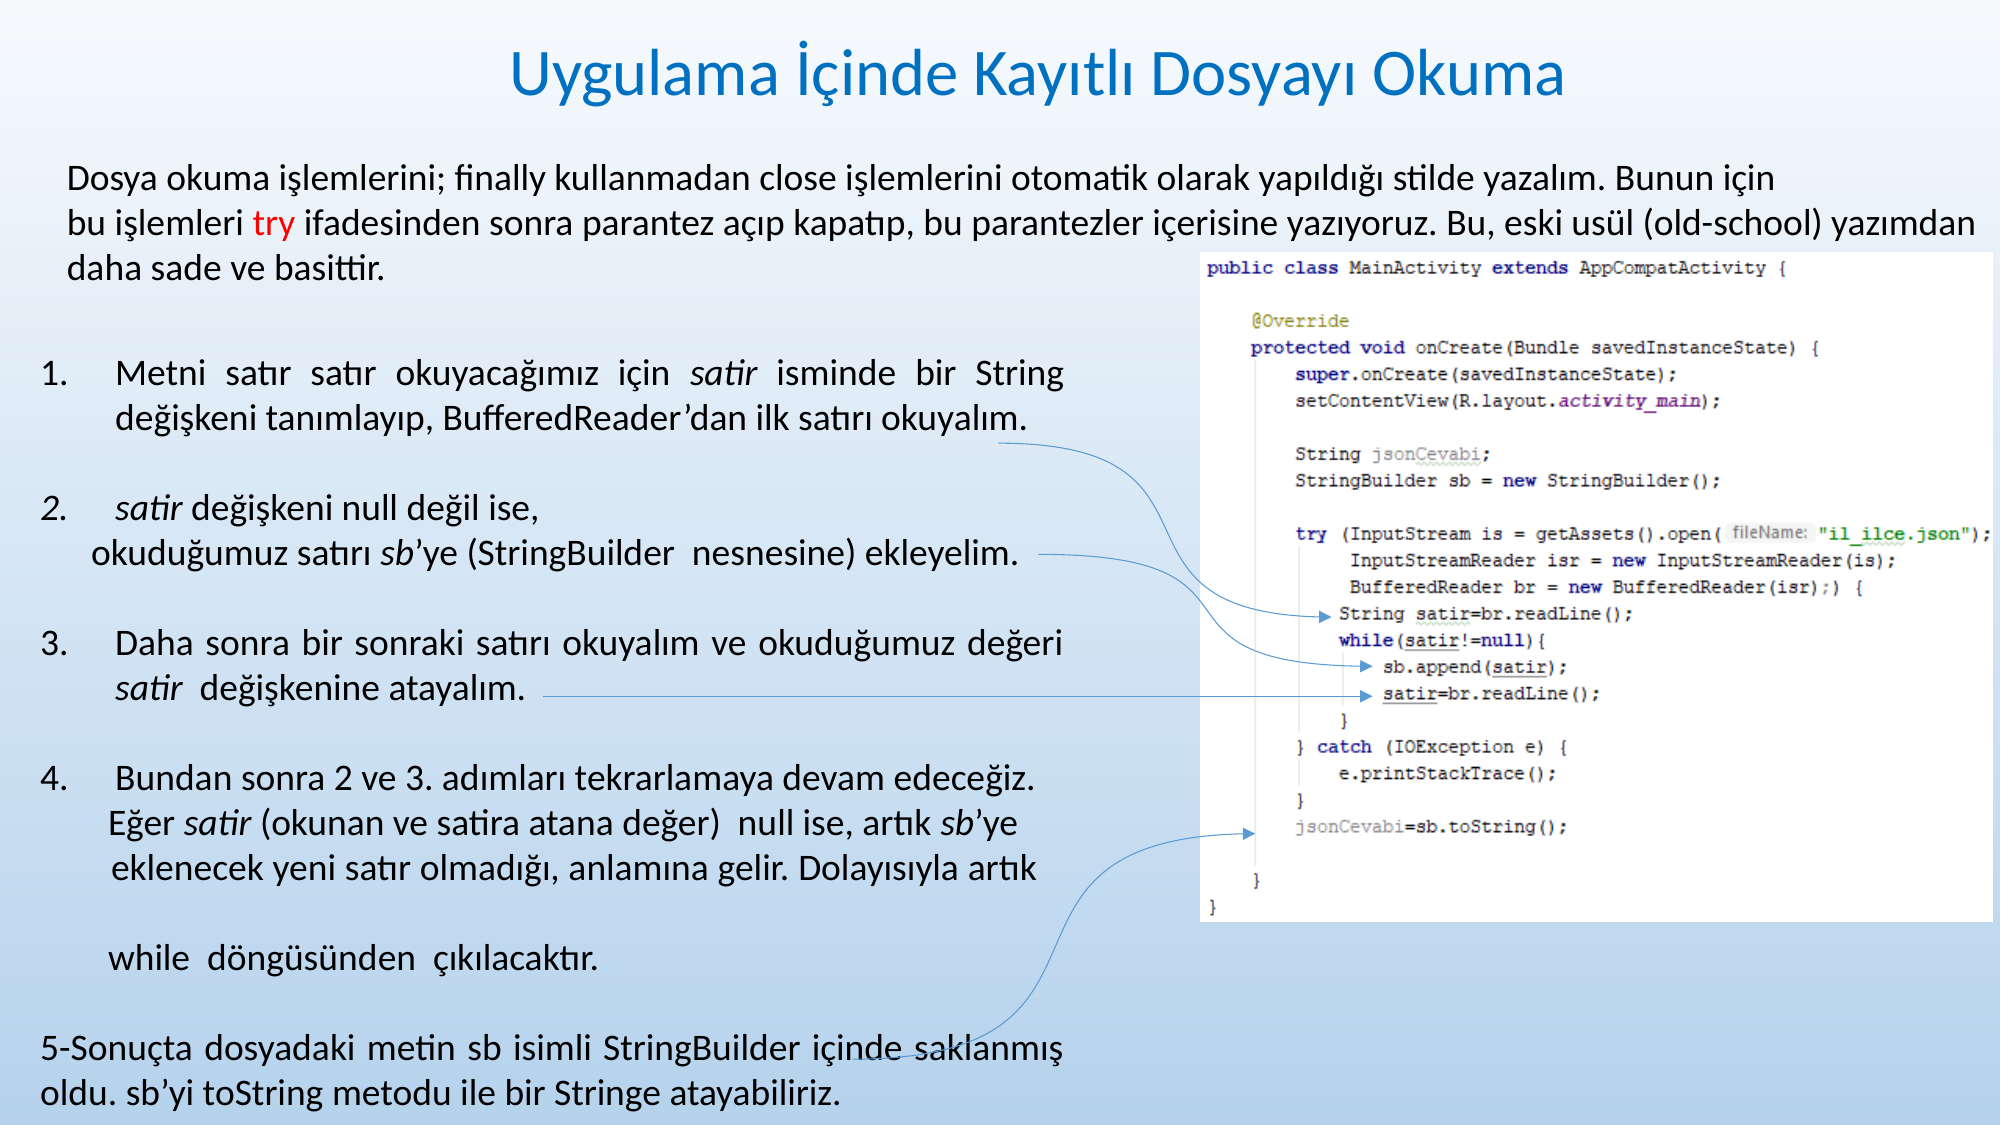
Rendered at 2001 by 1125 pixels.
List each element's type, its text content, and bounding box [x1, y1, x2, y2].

picture [1200, 252, 1993, 922]
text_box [852, 833, 1256, 1060]
text_box Uygulama İçinde Kayıtlı Dosyayı Okuma [415, 21, 1661, 116]
text_box Dosya okuma işlemlerini; finally kullanmadan close işlemlerini otomatik olarak yapıldığı stilde yazalım. Bunun için bu işlemleri try ifadesinden sonra parantez açıp kapatıp, bu parantezler içerisine yazıyoruz. Bu, eski usül (old-school) yazımdan daha sade ve basittir. [52, 145, 1994, 296]
text_box Metni satır satır okuyacağımız için satir isminde bir String değişkeni tanımlayıp, BufferedReader’dan ilk satırı okuyalım. satir değişkeni null değil ise, okuduğumuz satırı sb’ye (StringBuilder nesnesine) ekleyelim. Daha sonra bir sonraki satırı okuyalım ve okuduğumuz değeri satir değişkenine atayalım. Bundan sonra 2 ve 3. adımları tekrarlamaya devam edeceğiz. Eğer satir (okunan ve satira atana değer) null ise, artık sb’ye eklenecek yeni satır olmadığı, anlamına gelir. Dolayısıyla artık while döngüsünden çıkılacaktır. 5-Sonuçta dosyadaki metin sb isimli StringBuilder içinde saklanmış oldu. sb’yi toString metodu ile bir Stringe atayabiliriz. [25, 340, 1079, 1121]
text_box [997, 443, 1332, 618]
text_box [1038, 554, 1373, 667]
